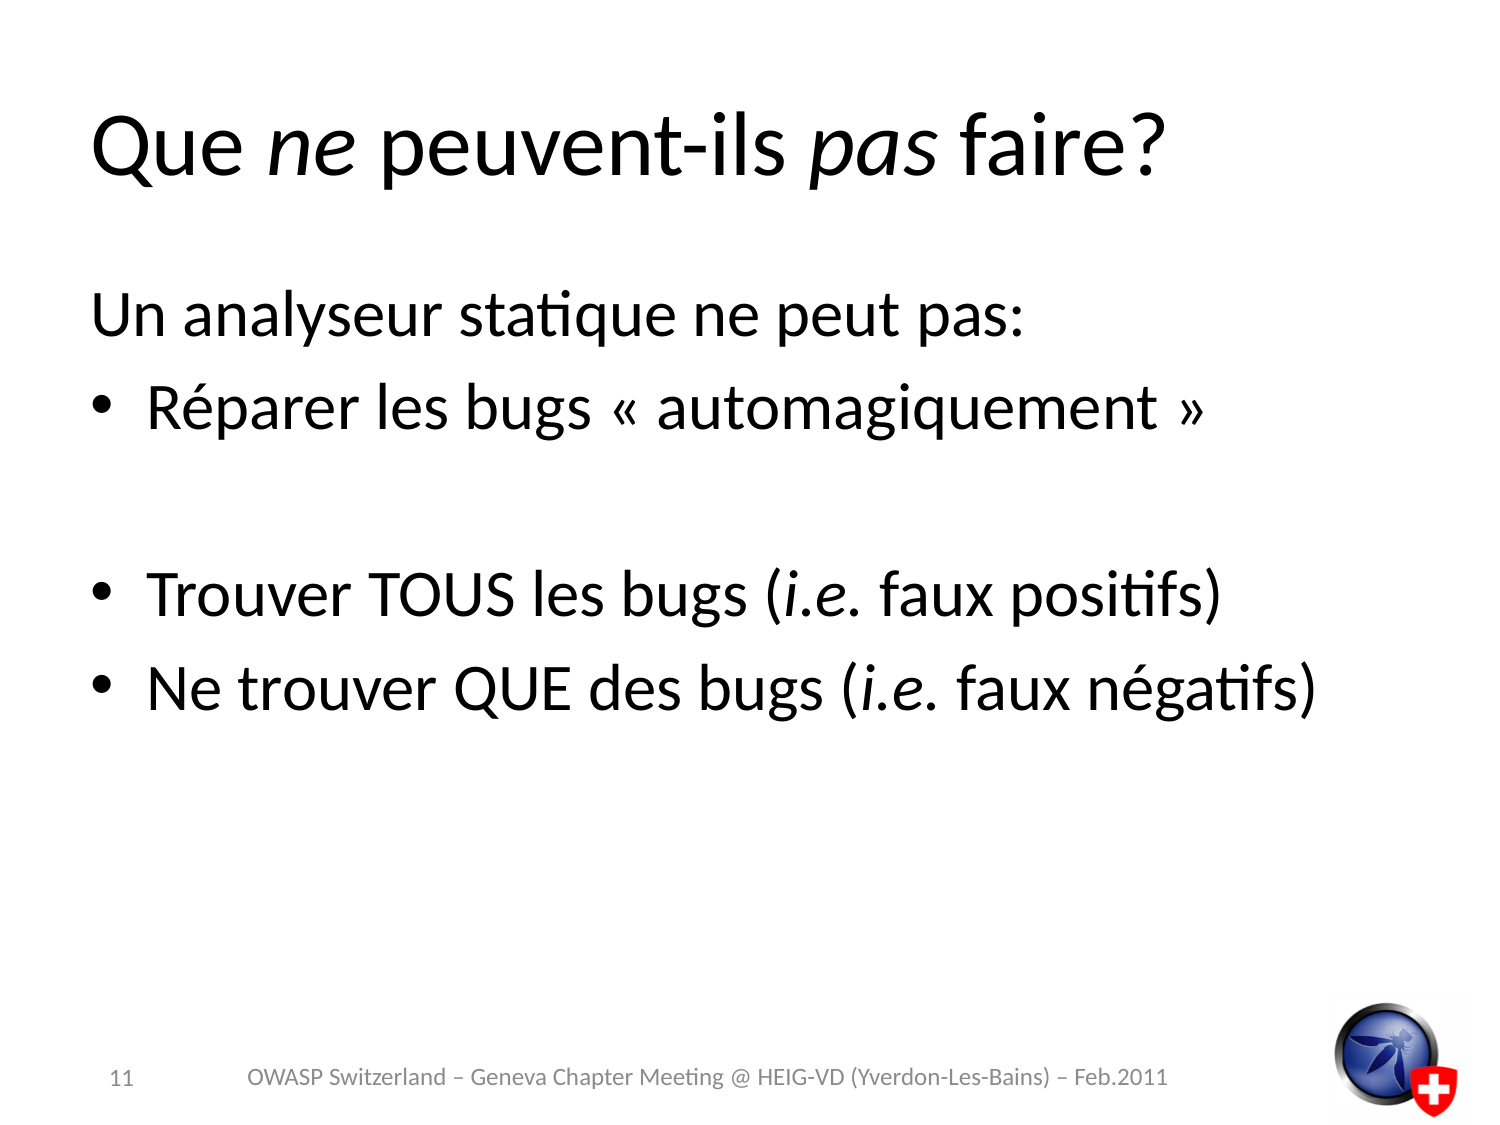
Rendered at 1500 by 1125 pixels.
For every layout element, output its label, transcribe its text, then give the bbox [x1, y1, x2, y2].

list Un analyseur statique ne peut pas: Réparer les bugs « automagiquement » Trouver TOUS les bugs (i.e. faux positifs) Ne trouver QUE des bugs (i.e. faux négatifs) [75, 262, 1425, 1005]
footer OWASP Switzerland – Geneva Chapter Meeting @ HEIG-VD (Yverdon-Les-Bains) – Feb.2011 [230, 1045, 1188, 1106]
title Que ne peuvent-ils pas faire? [75, 45, 1425, 233]
slide_number 11 [76, 1046, 150, 1107]
picture [1328, 995, 1467, 1125]
